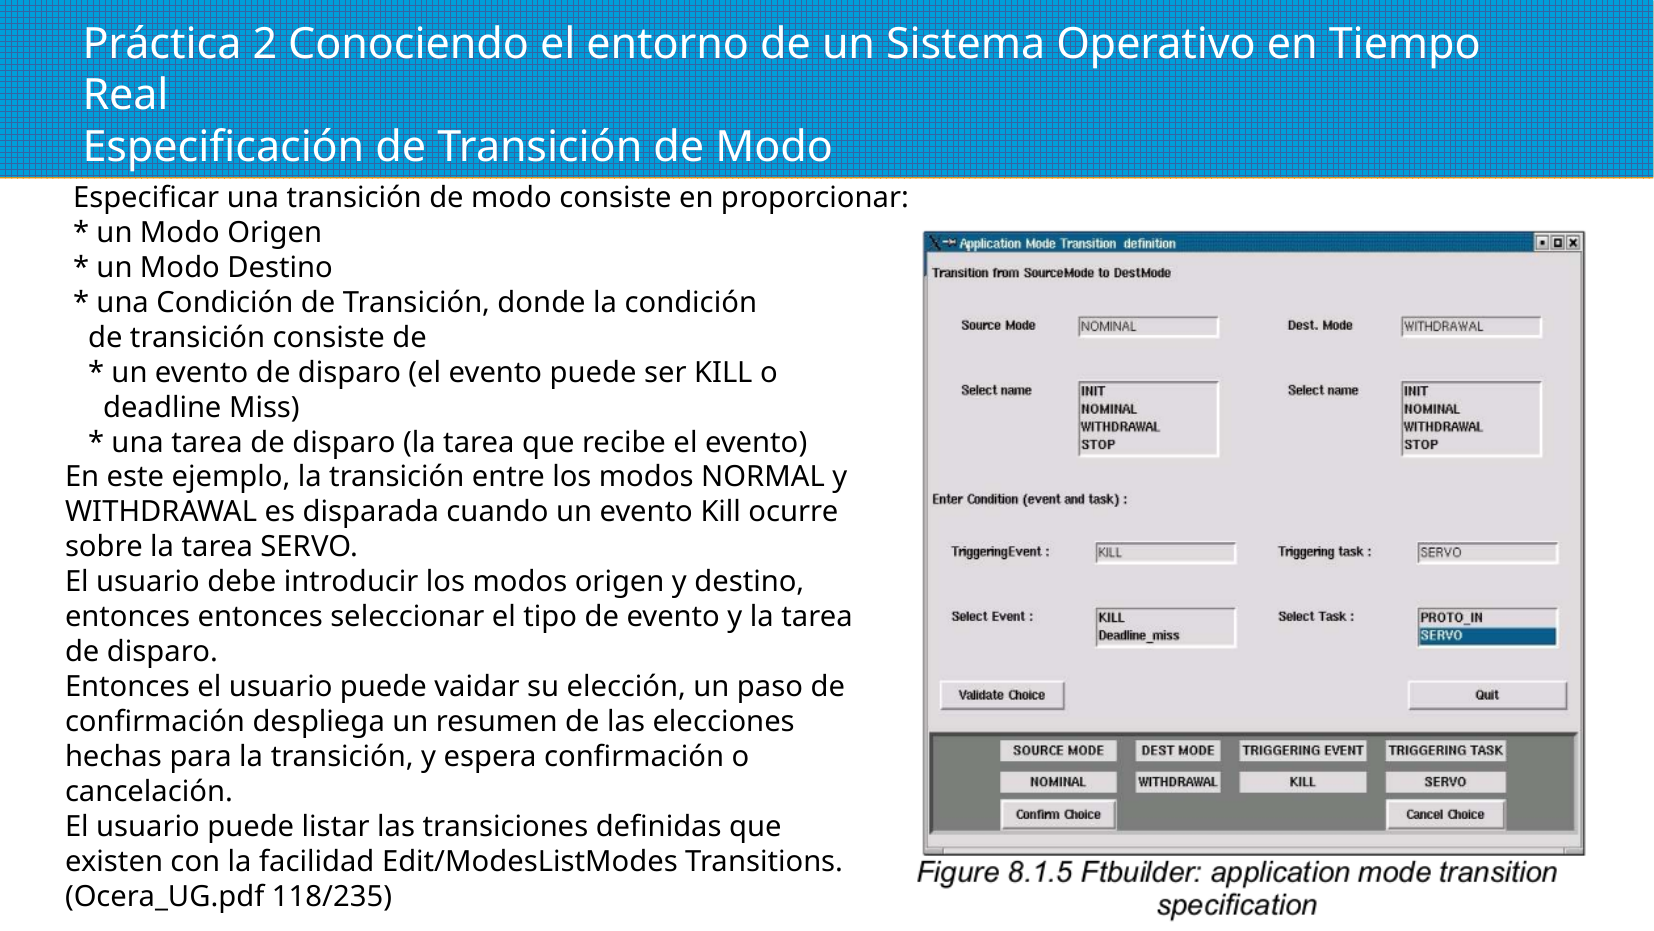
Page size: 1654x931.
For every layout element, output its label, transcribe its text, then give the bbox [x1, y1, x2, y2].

text_box En este ejemplo, la transición entre los modos NORMAL y WITHDRAWAL es disparada cuando un evento Kill ocurre sobre la tarea SERVO. El usuario debe introducir los modos origen y destino, entonces entonces seleccionar el tipo de evento y la tarea de disparo. Entonces el usuario puede vaidar su elección, un paso de confirmación despliega un resumen de las elecciones hechas para la transición, y espera confirmación o cancelación. El usuario puede listar las transiciones definidas que existen con la facilidad Edit/ModesListModes Transitions. (Ocera_UG.pdf 118/235) [58, 459, 886, 911]
picture [0, 179, 1654, 931]
text_box Práctica 2 Conociendo el entorno de un Sistema Operativo en Tiempo Real Especificación de Transición de Modo [82, 14, 1571, 171]
text_box Especificar una transición de modo consiste en proporcionar: * un Modo Origen * un Modo Destino * una Condición de Transición, donde la condición de transición consiste de * un evento de disparo (el evento puede ser KILL o deadline Miss) * una tarea de disparo (la tarea que recibe el evento) [67, 177, 1544, 460]
